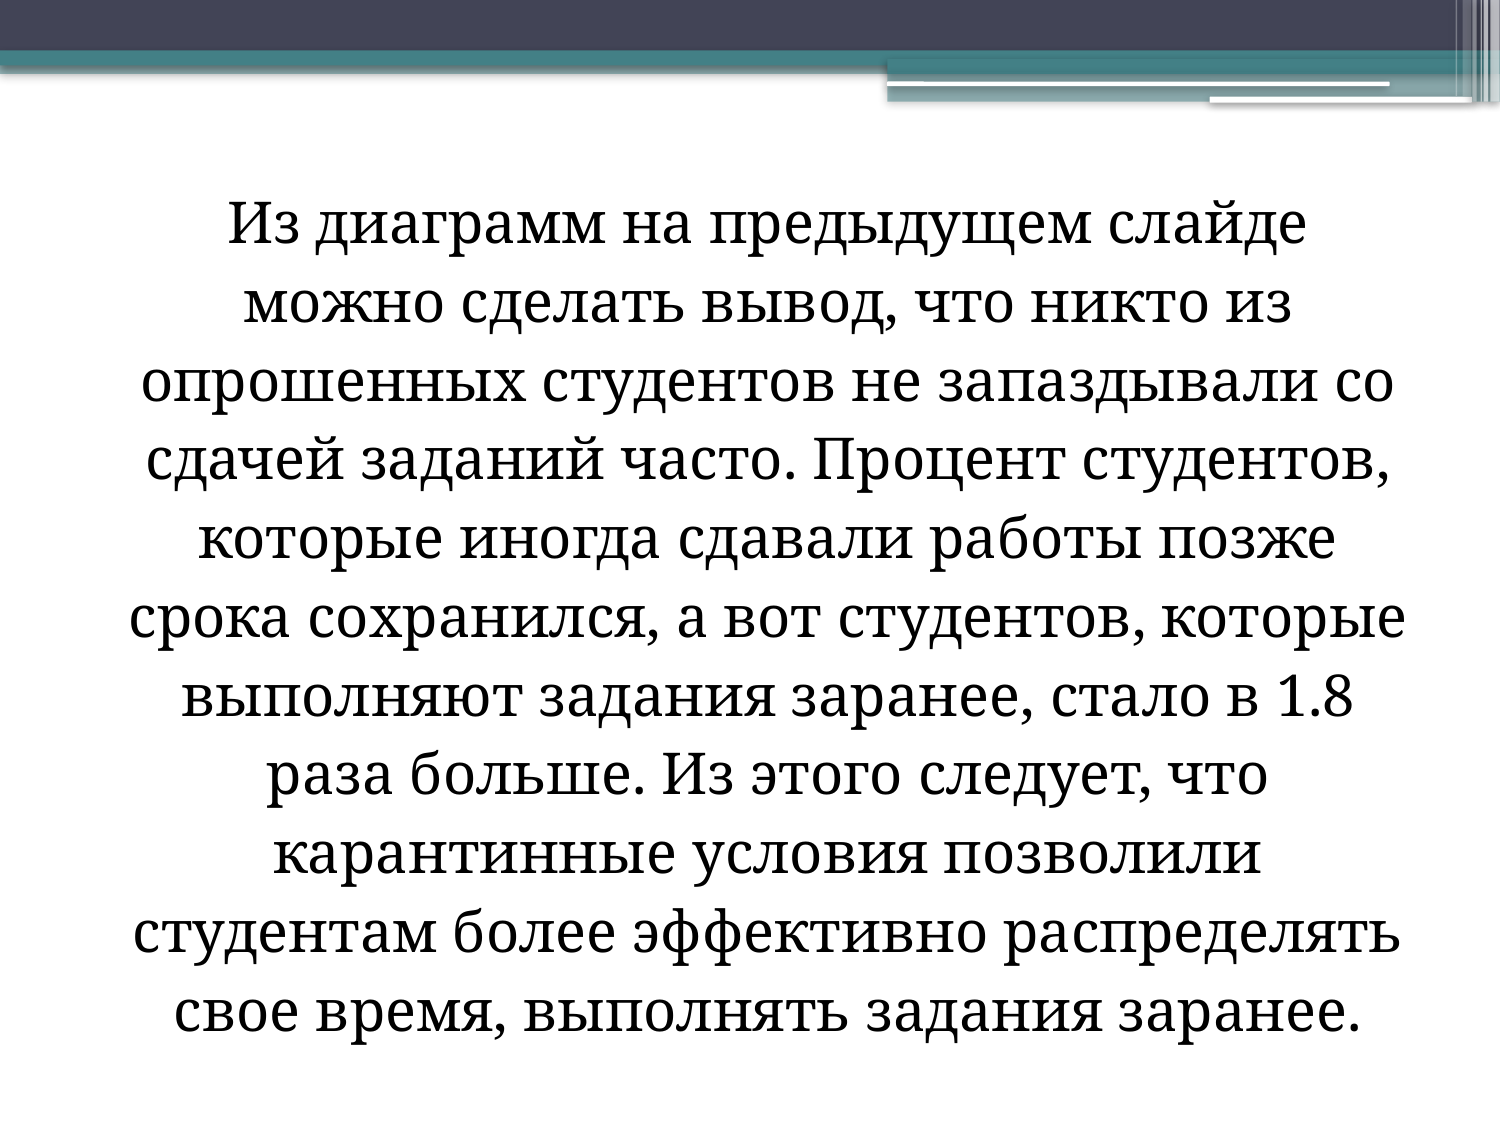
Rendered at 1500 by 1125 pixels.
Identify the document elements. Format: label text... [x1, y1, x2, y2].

title Из диаграмм на предыдущем слайде можно сделать вывод, что никто из опрошенных студентов не запаздывали со сдачей заданий часто. Процент студентов, которые иногда сдавали работы позже срока сохранился, а вот студентов, которые выполняют задания заранее, стало в 1.8 раза больше. Из этого следует, что карантинные условия позволили студентам более эффективно распределять свое время, выполнять задания заранее. [112, 137, 1425, 1125]
